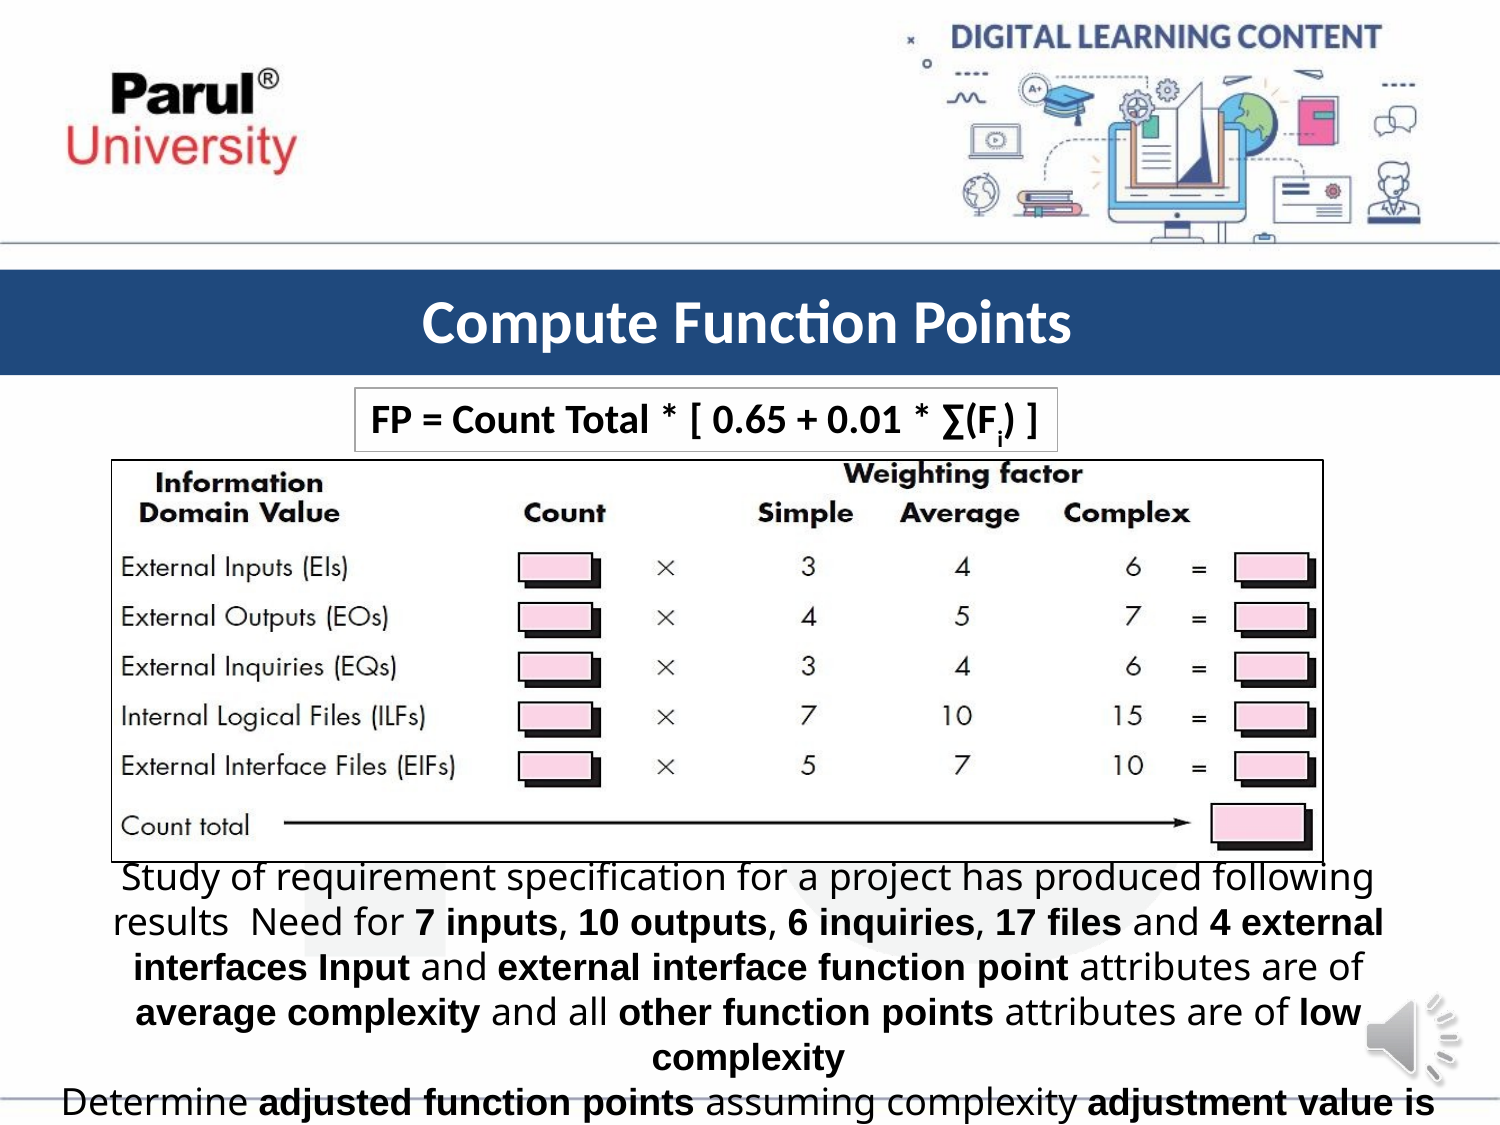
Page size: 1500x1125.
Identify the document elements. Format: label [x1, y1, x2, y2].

picture [1364, 989, 1465, 1090]
text_box [110, 458, 1324, 863]
text_box [0, 0, 1500, 1125]
